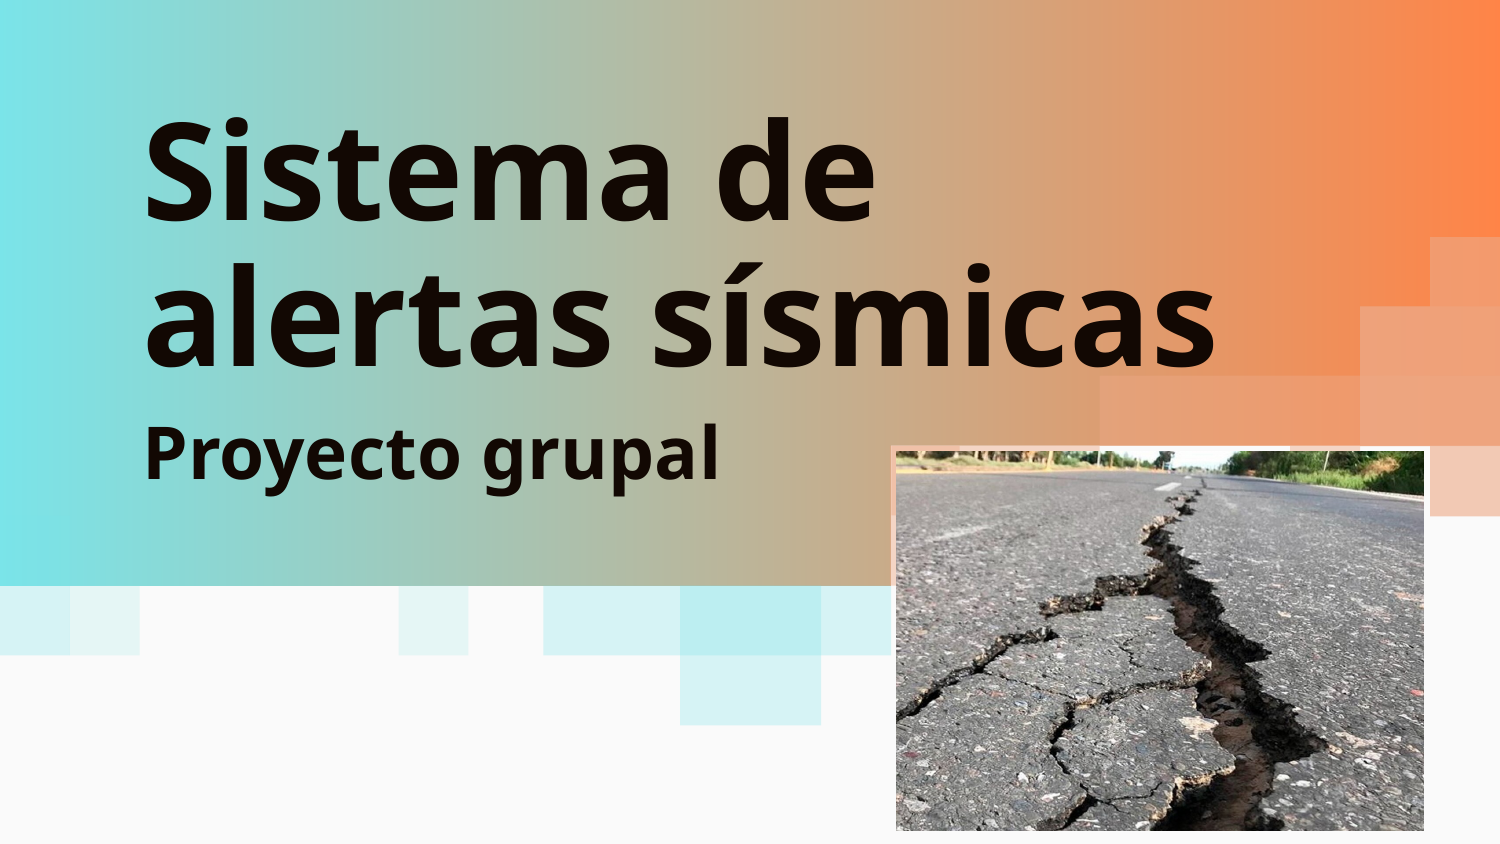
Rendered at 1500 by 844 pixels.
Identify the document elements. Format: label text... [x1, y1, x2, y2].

picture [896, 451, 1424, 831]
title Sistema de alertas sísmicas Proyecto grupal [127, 88, 1342, 515]
